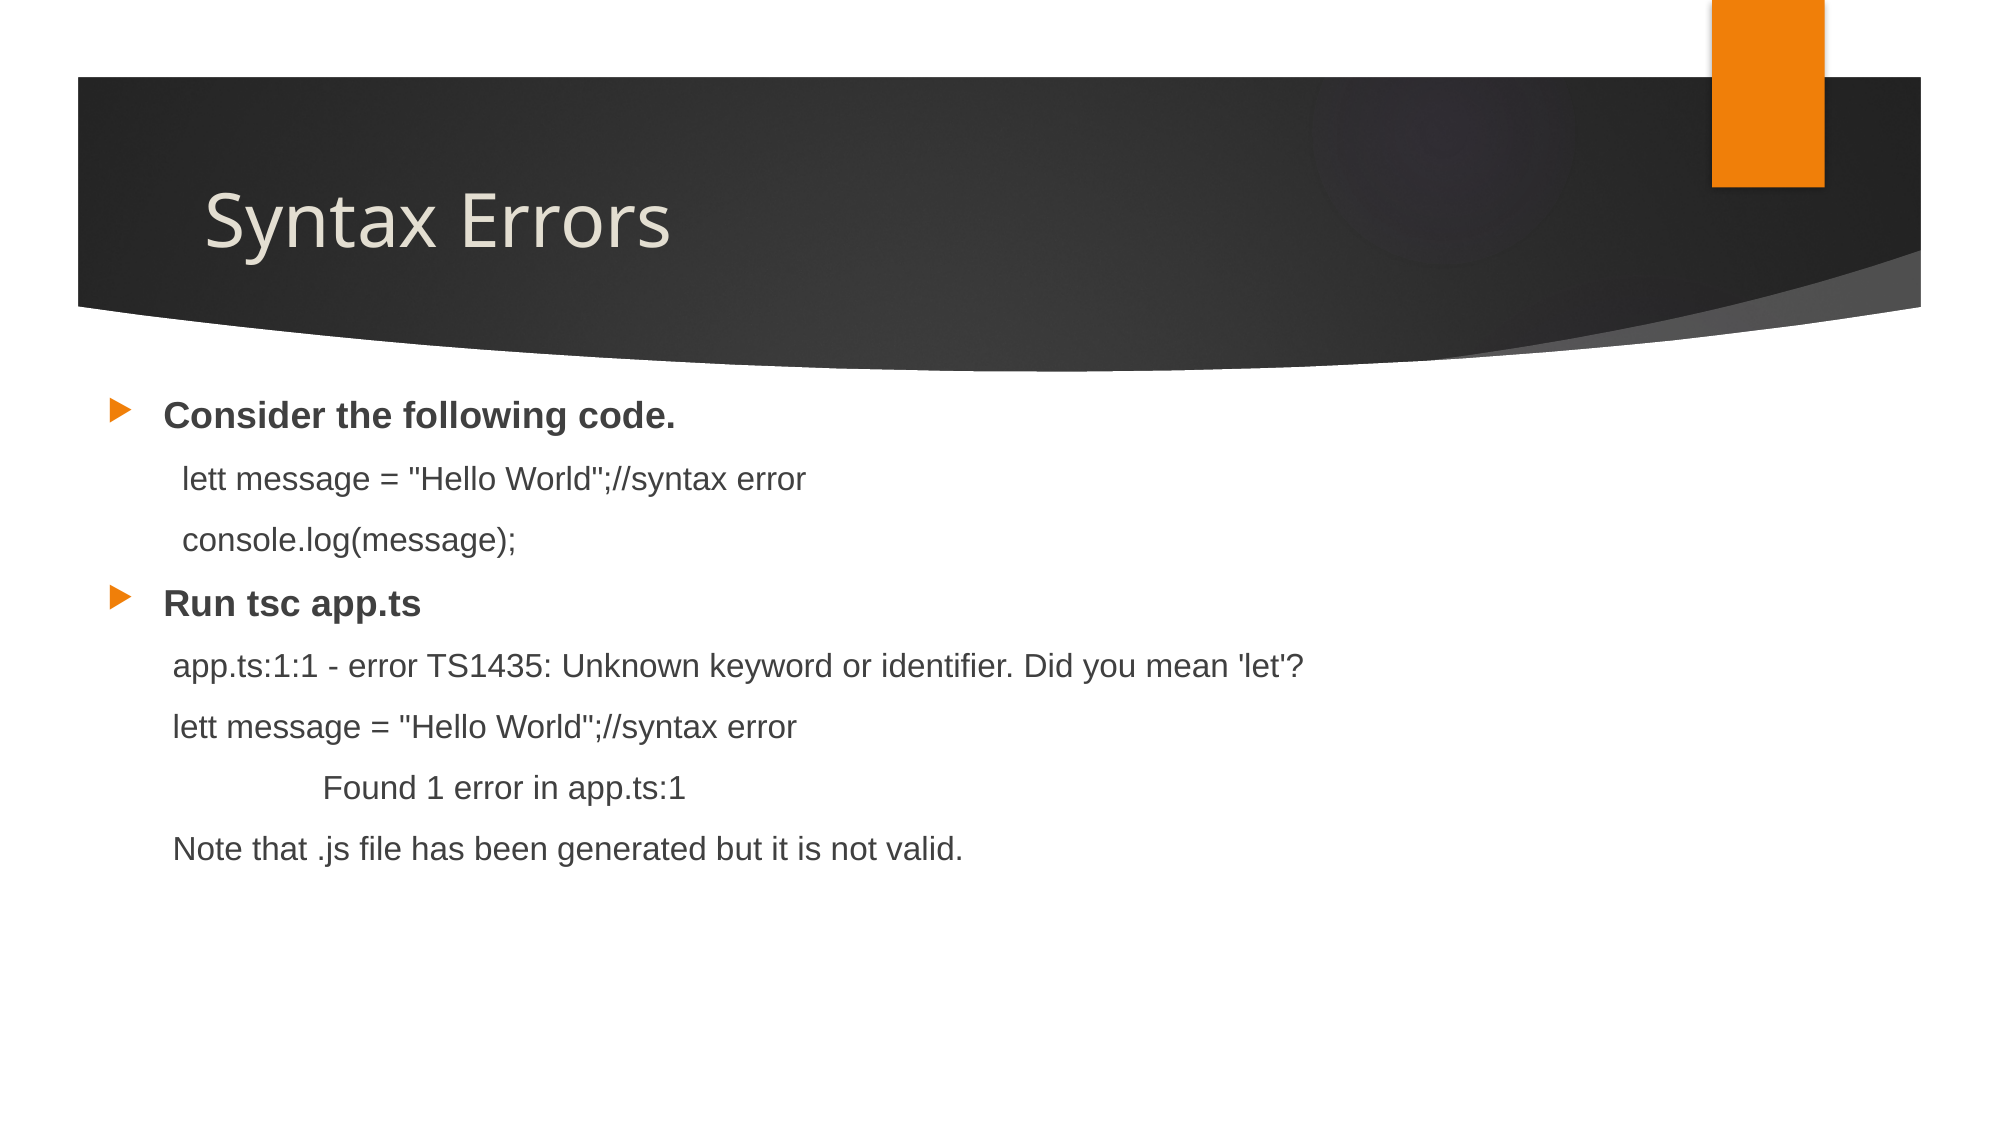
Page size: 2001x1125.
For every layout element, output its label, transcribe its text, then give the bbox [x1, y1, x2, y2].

title Syntax Errors [189, 159, 1627, 276]
list Consider the following code. lett message = "Hello World";//syntax error console.log(message); Run tsc app.ts app.ts:1:1 - error TS1435: Unknown keyword or identifier. Did you mean 'let'? lett message = "Hello World";//syntax error Found 1 error in app.ts:1 Note that .js file has been generated but it is not valid. [92, 383, 1911, 1049]
